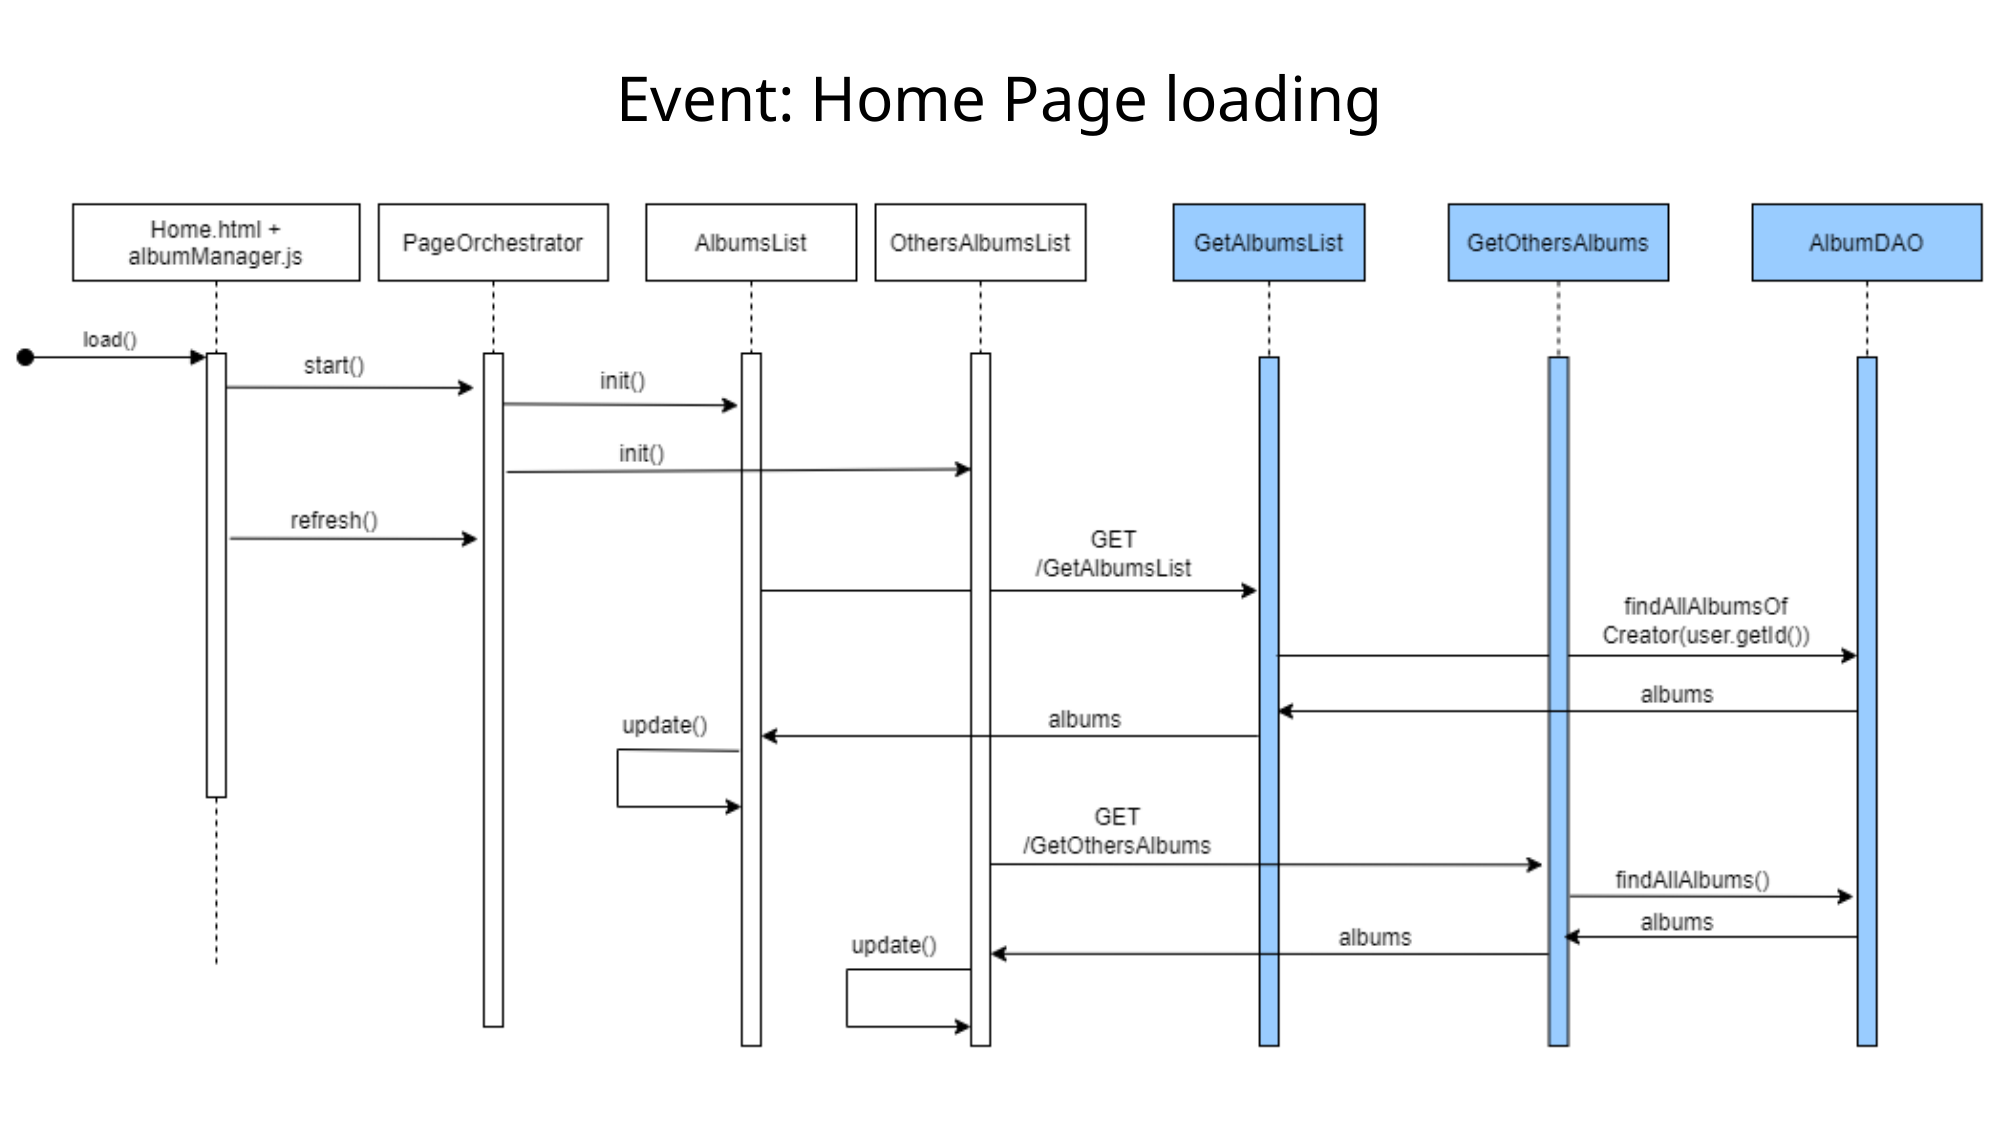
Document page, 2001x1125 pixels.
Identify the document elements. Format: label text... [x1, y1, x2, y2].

title Event: Home Page loading [137, 59, 1863, 143]
picture [0, 198, 1989, 1055]
